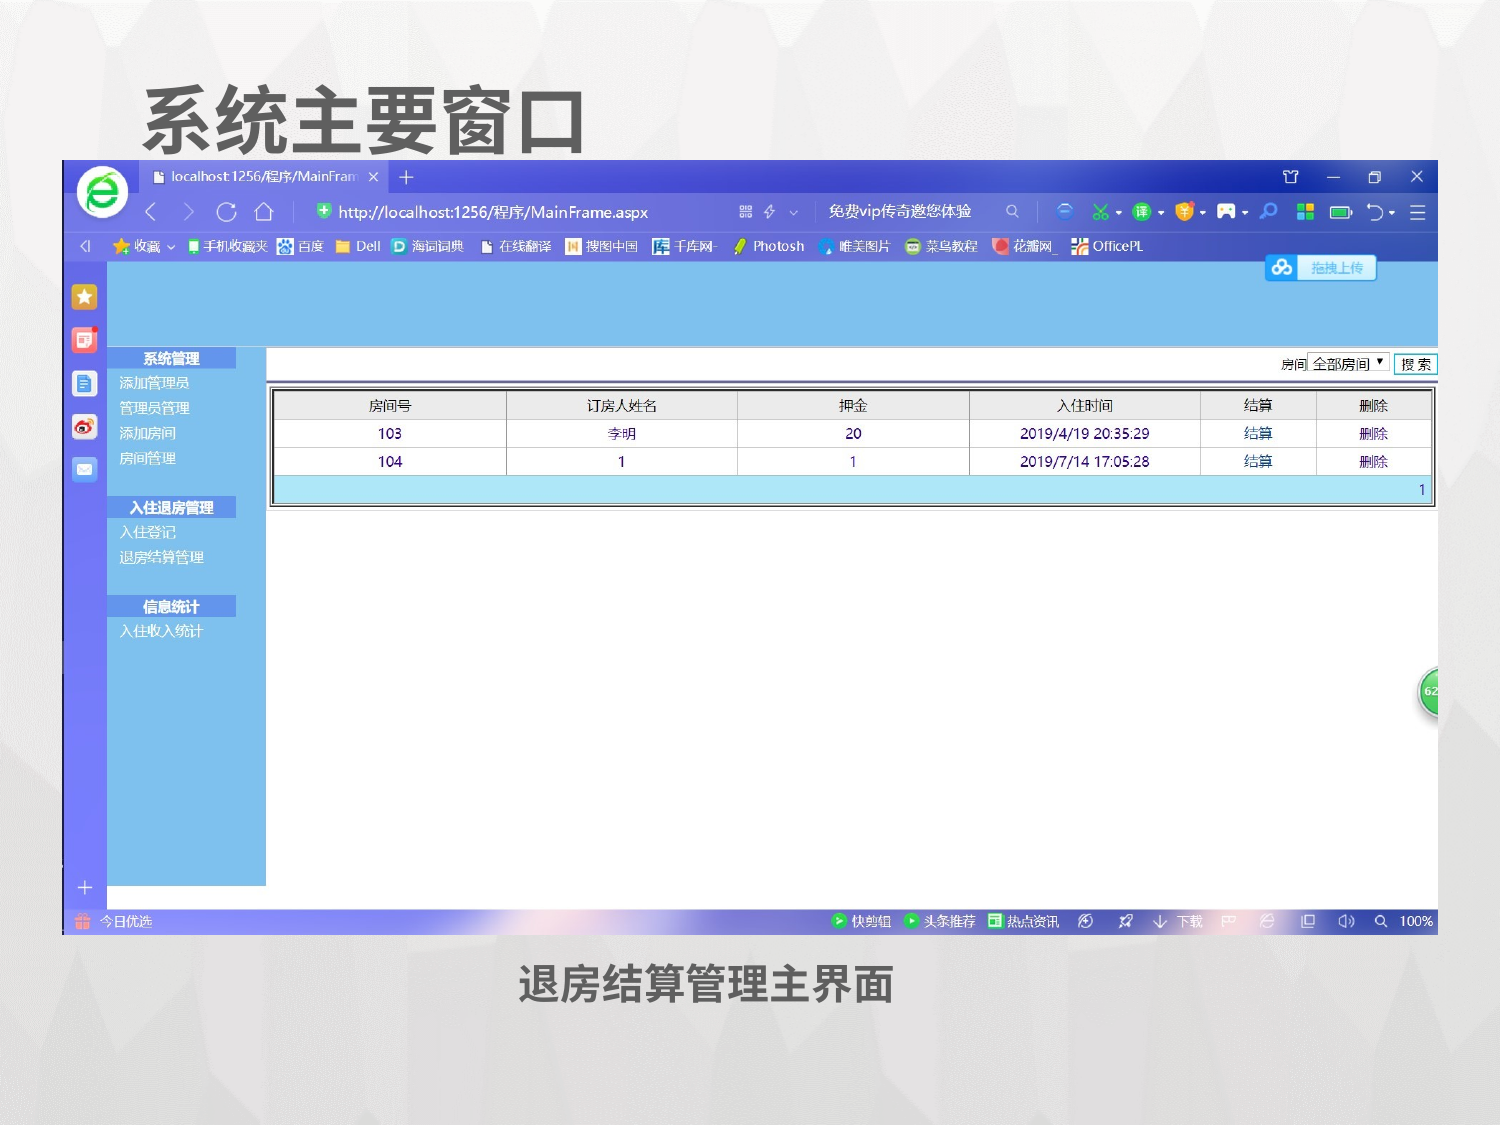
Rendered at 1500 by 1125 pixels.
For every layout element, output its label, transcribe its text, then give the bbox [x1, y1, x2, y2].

text_box 系统主要窗口 [124, 66, 715, 160]
picture [0, 0, 1500, 1125]
text_box 退房结算管理主界面 [374, 950, 1049, 1015]
